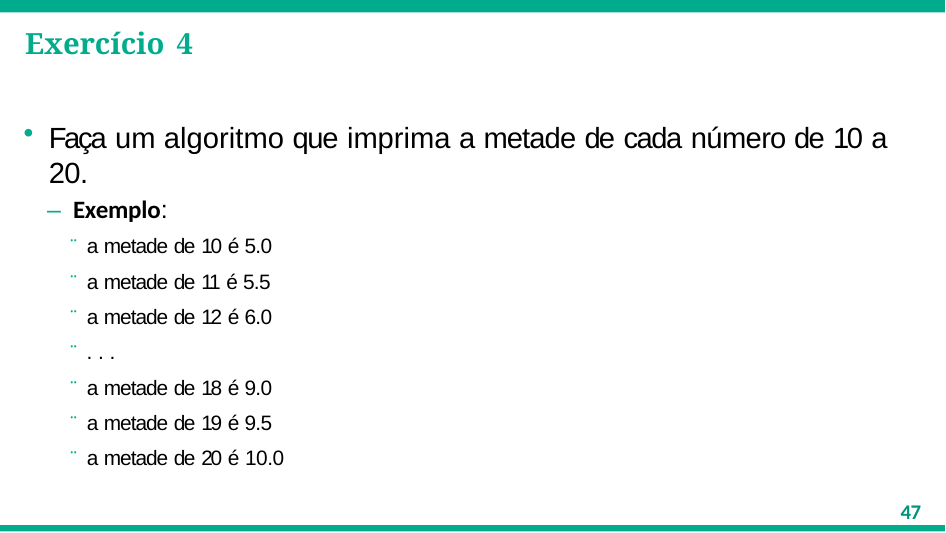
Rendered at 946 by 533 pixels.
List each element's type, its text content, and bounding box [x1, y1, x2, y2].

text_box [0, 525, 894, 532]
text_box [931, 525, 945, 532]
slide_number 47 [894, 496, 931, 533]
text_box Faça um algoritmo que imprima a metade de cada número de 10 a 20. – Exemplo: ¨ a metade de 10 é 5.0 ¨ a metade de 11 é 5.5 ¨ a metade de 12 é 6.0 ¨ . . . ¨ a metade de 18 é 9.0 ¨ a metade de 19 é 9.5 ¨ a metade de 20 é 10.0 [21, 111, 908, 470]
title Exercício 4 [15, 22, 648, 115]
